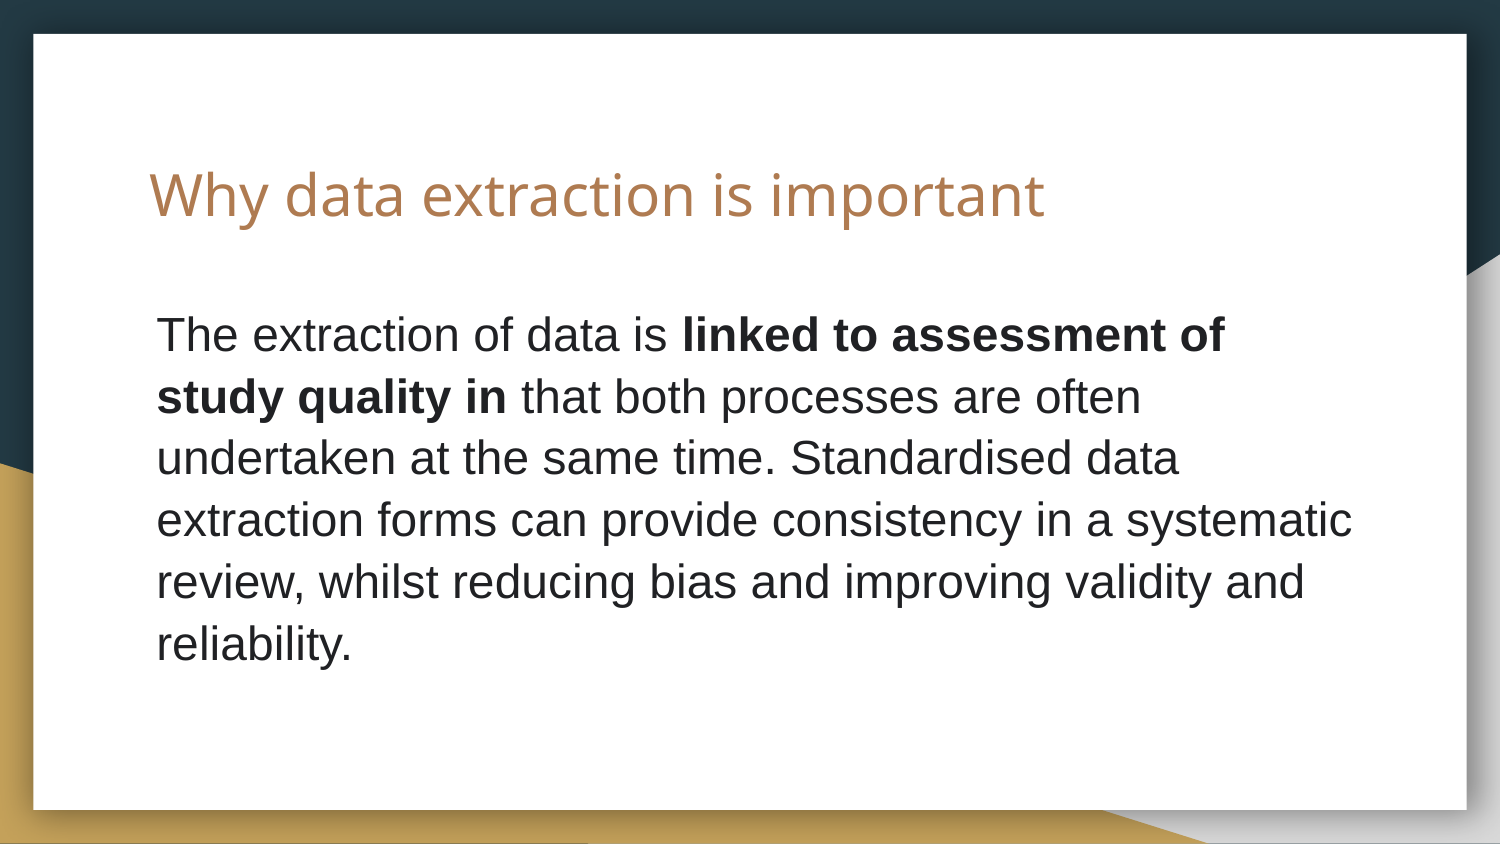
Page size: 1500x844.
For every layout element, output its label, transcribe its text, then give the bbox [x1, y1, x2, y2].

list The extraction of data is linked to assessment of study quality in that both processes are often undertaken at the same time. Standardised data extraction forms can provide consistency in a systematic review, whilst reducing bias and improving validity and reliability. [141, 284, 1373, 734]
title Why data extraction is important [134, 138, 1366, 257]
